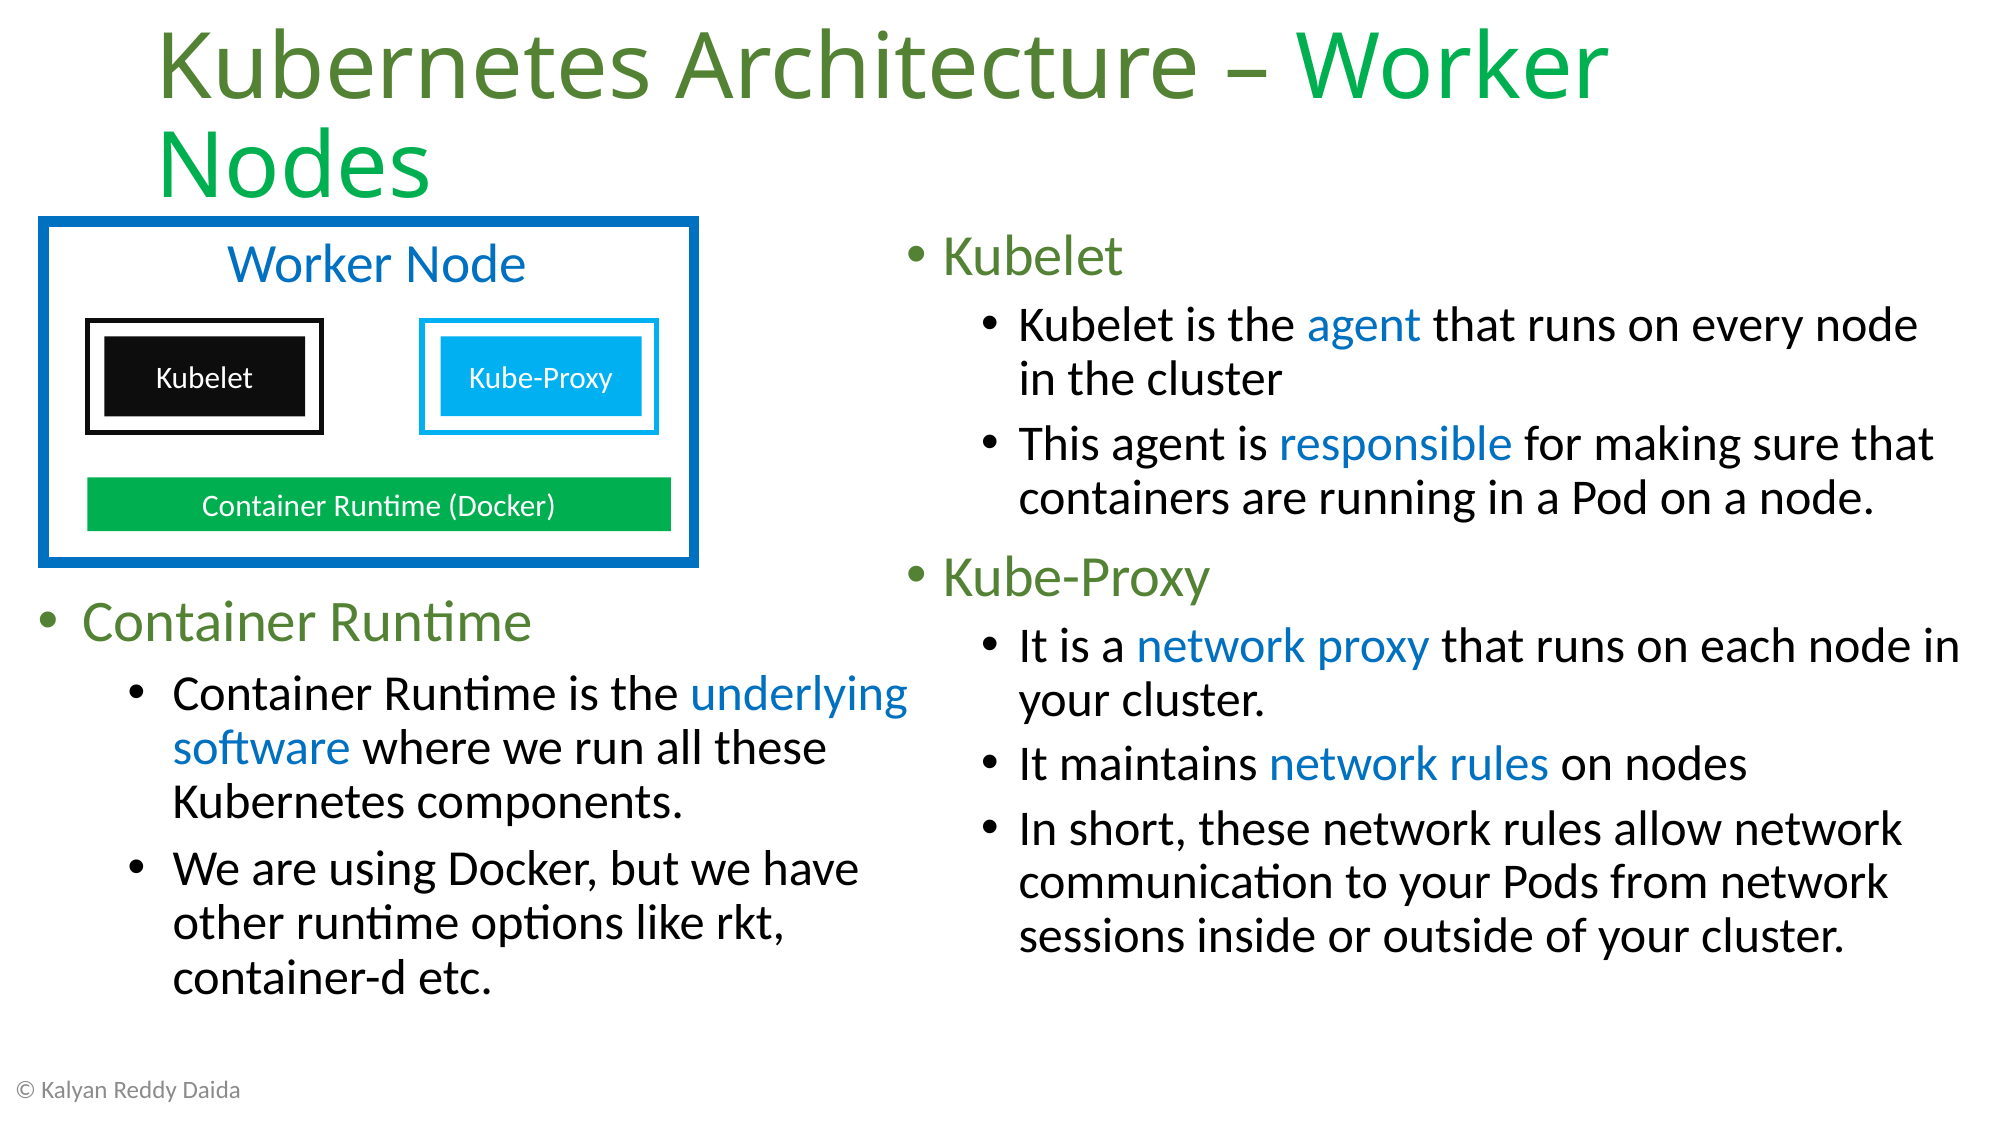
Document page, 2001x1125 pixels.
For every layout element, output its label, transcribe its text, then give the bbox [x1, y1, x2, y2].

text_box [421, 319, 657, 434]
text_box [86, 319, 323, 434]
text_box Container Runtime (Docker) [86, 476, 672, 532]
list Kubelet Kubelet is the agent that runs on every node in the cluster This agent is responsible for making sure that containers are running in a Pod on a node. Kube-Proxy It is a network proxy that runs on each node in your cluster. It maintains network rules on nodes In short, these network rules allow network communication to your Pods from network sessions inside or outside of your cluster. [891, 217, 1978, 983]
text_box [42, 220, 695, 563]
text_box Container Runtime Container Runtime is the underlying software where we run all these Kubernetes components. We are using Docker, but we have other runtime options like rkt, container-d etc. [22, 583, 948, 1099]
text_box Worker Node [212, 219, 543, 301]
footer © Kalyan Reddy Daida [0, 1058, 675, 1119]
title Kubernetes Architecture – Worker Nodes [137, 37, 1863, 200]
